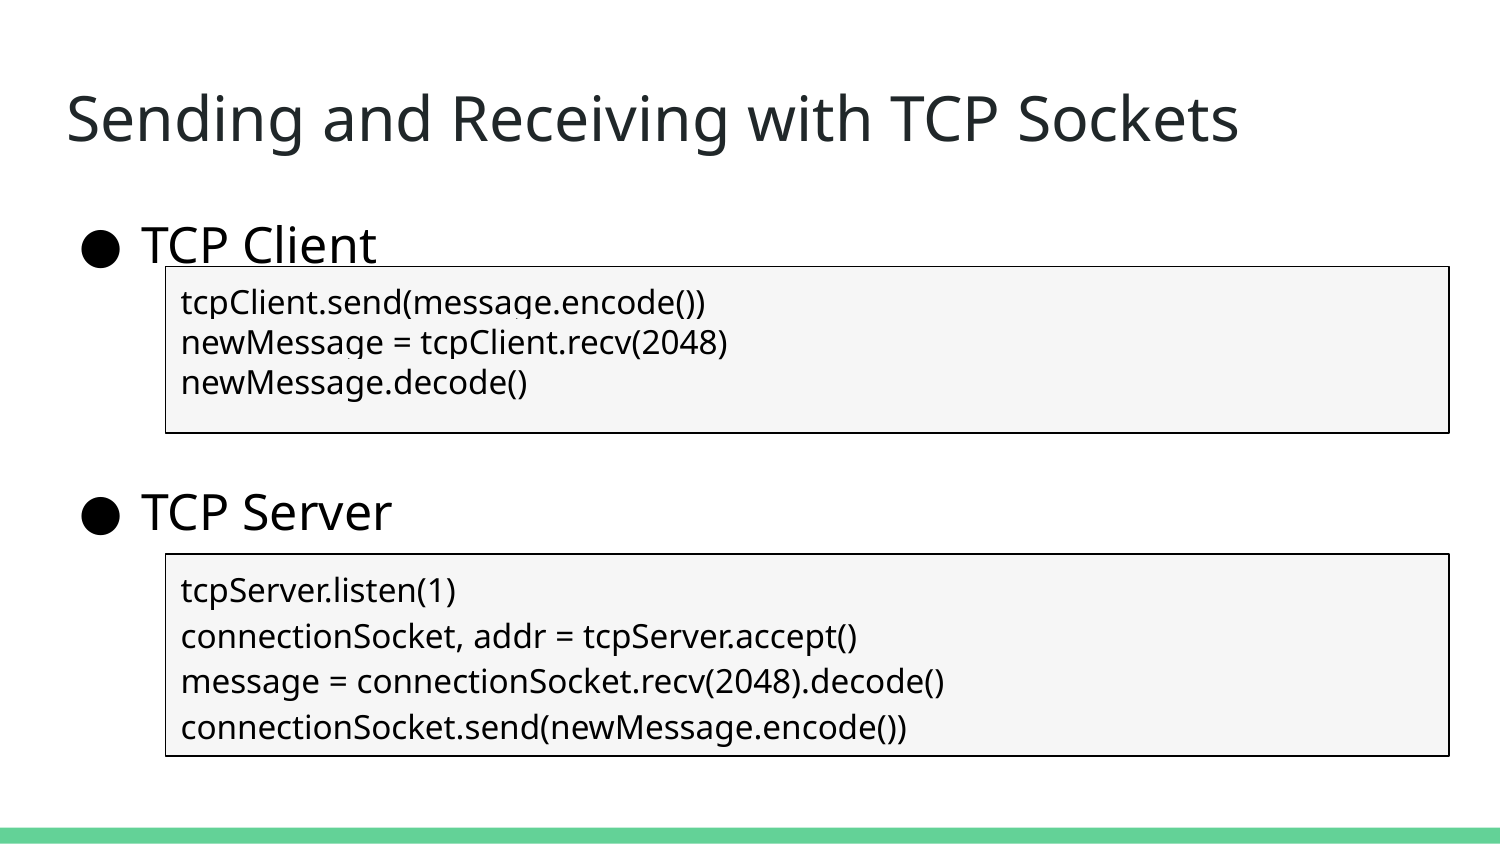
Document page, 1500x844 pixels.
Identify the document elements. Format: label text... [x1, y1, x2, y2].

title Sending and Receiving with TCP Sockets [51, 64, 1449, 167]
text_box tcpServer.listen(1) connectionSocket, addr = tcpServer.accept() message = connectionSocket.recv(2048).decode() connectionSocket.send(newMessage.encode()) [165, 553, 1449, 757]
text_box tcpClient.send(message.encode()) newMessage = tcpClient.recv(2048) newMessage.decode() [165, 266, 1449, 434]
list TCP Client TCP Server [51, 189, 1449, 750]
